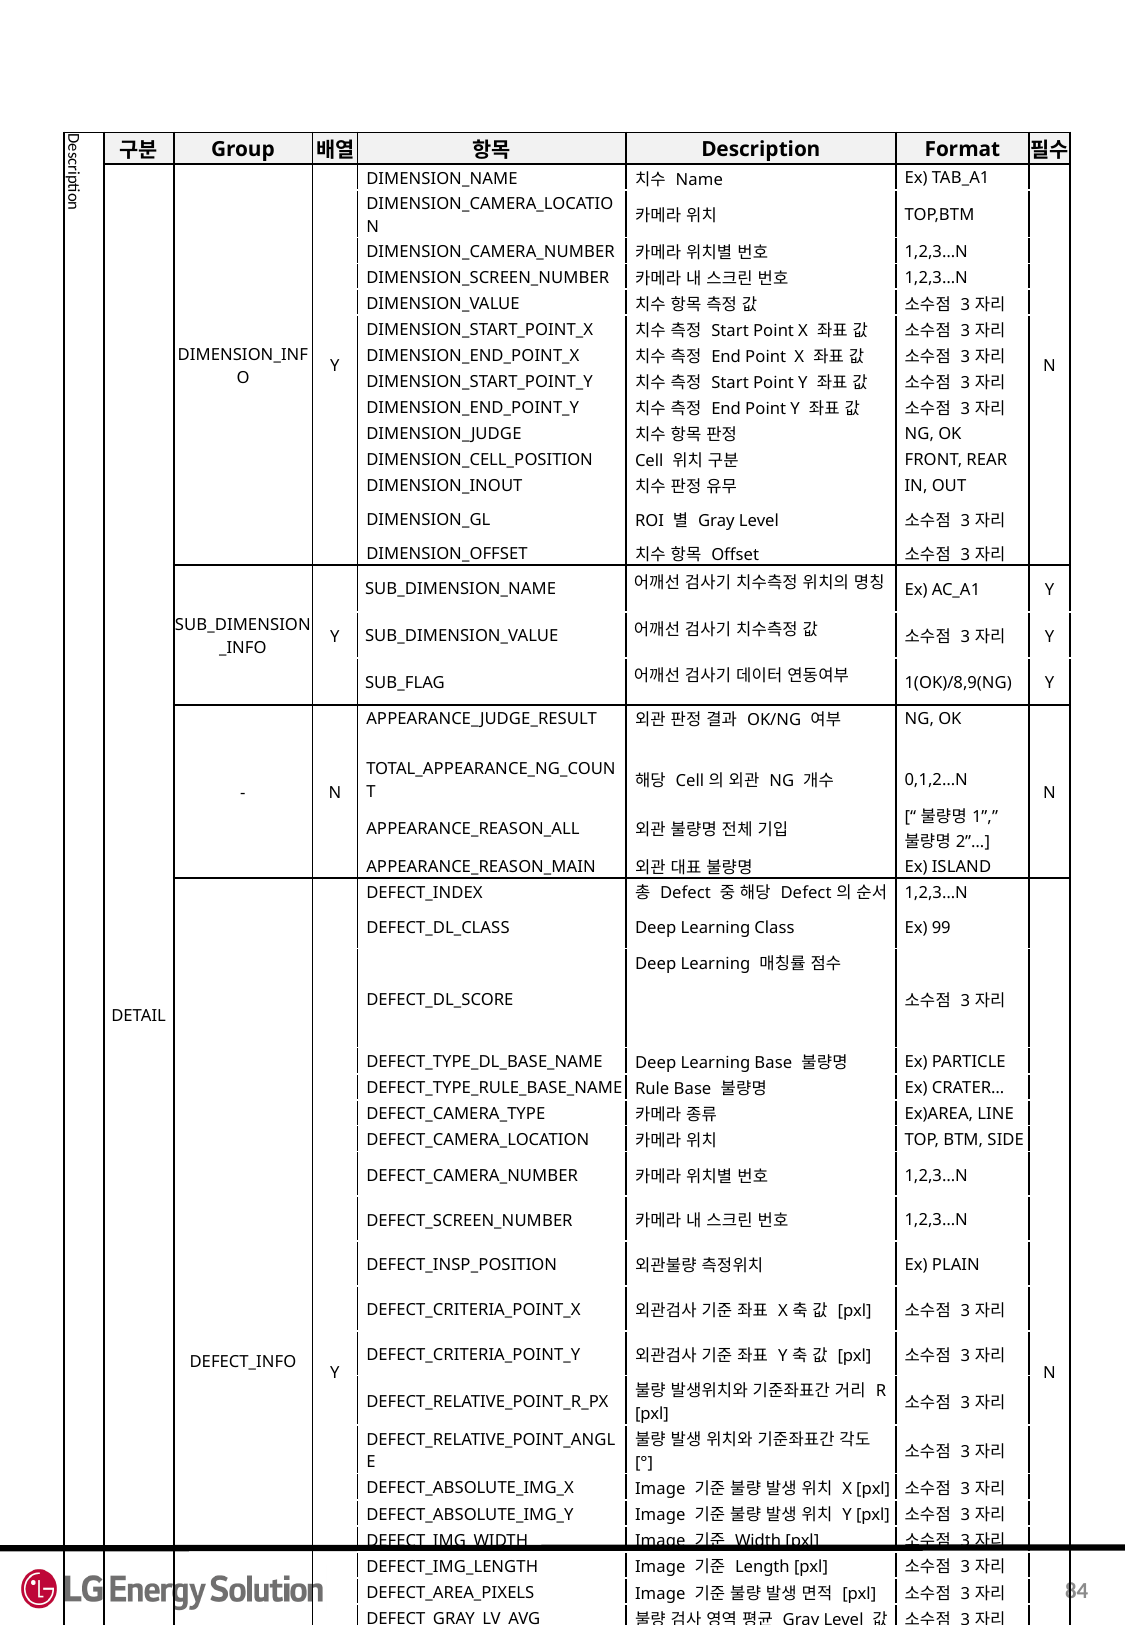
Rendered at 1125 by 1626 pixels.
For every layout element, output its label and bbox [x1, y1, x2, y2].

table_cell [897, 949, 1028, 1047]
table_cell [358, 1048, 625, 1073]
table_cell [627, 1605, 895, 1625]
table_cell [358, 1553, 625, 1577]
table_cell [627, 1527, 895, 1551]
table_cell [358, 613, 625, 657]
table_cell [358, 165, 625, 189]
table_cell [358, 1426, 625, 1473]
table_cell [897, 1553, 1028, 1577]
table_cell [358, 1075, 625, 1099]
table_cell [897, 659, 1028, 704]
table_cell [627, 1376, 895, 1424]
table_cell [627, 1152, 895, 1195]
table_cell [897, 1101, 1028, 1125]
table_cell [897, 1501, 1028, 1525]
table_cell [1030, 165, 1069, 564]
table_cell [358, 1579, 625, 1603]
table_cell [358, 949, 625, 1047]
table_cell [1030, 613, 1069, 657]
table_cell [358, 290, 625, 314]
table_cell [627, 1426, 895, 1473]
table_cell [627, 1474, 895, 1499]
table_cell [627, 1553, 895, 1577]
table_cell [897, 238, 1028, 263]
table_cell [358, 1332, 625, 1375]
table_cell [897, 1287, 1028, 1330]
table_cell [1030, 659, 1069, 704]
table_cell [627, 1287, 895, 1330]
table_cell [358, 1101, 625, 1125]
slide_number [1071, 1568, 1104, 1611]
table_cell [358, 659, 625, 704]
table_header [358, 133, 625, 163]
table_cell [627, 1242, 895, 1285]
table_cell [627, 706, 895, 877]
table_cell [627, 191, 895, 237]
table_cell [897, 1048, 1028, 1073]
table_cell [627, 879, 895, 948]
table_cell [627, 659, 895, 704]
table_header [897, 133, 1028, 163]
table_cell [897, 1242, 1028, 1285]
table_cell [358, 566, 625, 611]
table_cell [897, 566, 1028, 611]
table_cell [897, 1605, 1028, 1625]
table_cell [358, 316, 625, 564]
table_header [1030, 133, 1069, 163]
table_cell [358, 1152, 625, 1195]
table_cell [358, 1376, 625, 1424]
table_cell [897, 1332, 1028, 1375]
table_cell [897, 613, 1028, 657]
table_cell [897, 1126, 1028, 1151]
picture [18, 1565, 63, 1611]
table_cell [175, 165, 312, 564]
table_cell [627, 290, 895, 314]
table_header [65, 133, 103, 1625]
table_cell [313, 165, 357, 564]
table_cell [175, 879, 312, 1625]
table_cell [627, 613, 895, 657]
table_cell [175, 706, 312, 877]
table_cell [897, 1075, 1028, 1099]
table_cell [897, 706, 1028, 877]
table_cell [1030, 706, 1069, 877]
table_header [105, 133, 173, 163]
table_cell [897, 1527, 1028, 1551]
table_cell [627, 1048, 895, 1073]
table_cell [358, 1501, 625, 1525]
table_cell [313, 879, 357, 1625]
table_cell [627, 1101, 895, 1125]
table_cell [897, 264, 1028, 288]
table_cell [897, 1152, 1028, 1195]
table_header [313, 133, 357, 163]
table_cell [358, 1126, 625, 1151]
table_cell [627, 949, 895, 1047]
table_cell [897, 165, 1028, 189]
table_cell [627, 264, 895, 288]
table_cell [627, 566, 895, 611]
table_cell [105, 165, 173, 1625]
table_cell [627, 1579, 895, 1603]
table_cell [358, 191, 625, 237]
table_cell [358, 1287, 625, 1330]
table_cell [897, 1426, 1028, 1473]
table_cell [627, 1501, 895, 1525]
table_cell [897, 290, 1028, 314]
table_cell [627, 165, 895, 189]
table_cell [627, 1075, 895, 1099]
table_cell [358, 1527, 625, 1551]
table_cell [175, 566, 312, 704]
table_header [175, 133, 312, 163]
table_cell [358, 706, 625, 877]
table_cell [627, 1126, 895, 1151]
table_cell [358, 1242, 625, 1285]
table_header [627, 133, 895, 163]
table_cell [897, 1197, 1028, 1240]
table_cell [627, 1197, 895, 1240]
table_cell [358, 264, 625, 288]
table_cell [627, 1332, 895, 1375]
table_cell [358, 879, 625, 948]
table_cell [358, 1605, 625, 1625]
table_cell [313, 566, 357, 704]
table_cell [1030, 566, 1069, 611]
table_cell [627, 238, 895, 263]
table_cell [1030, 879, 1069, 1625]
table_cell [897, 1579, 1028, 1603]
table_cell [358, 1474, 625, 1499]
table_cell [897, 316, 1028, 564]
table_cell [897, 1376, 1028, 1424]
table_cell [358, 1197, 625, 1240]
table_cell [897, 191, 1028, 237]
table_cell [897, 879, 1028, 948]
table_cell [897, 1474, 1028, 1499]
table_cell [358, 238, 625, 263]
table_cell [313, 706, 357, 877]
table_cell [627, 316, 895, 564]
